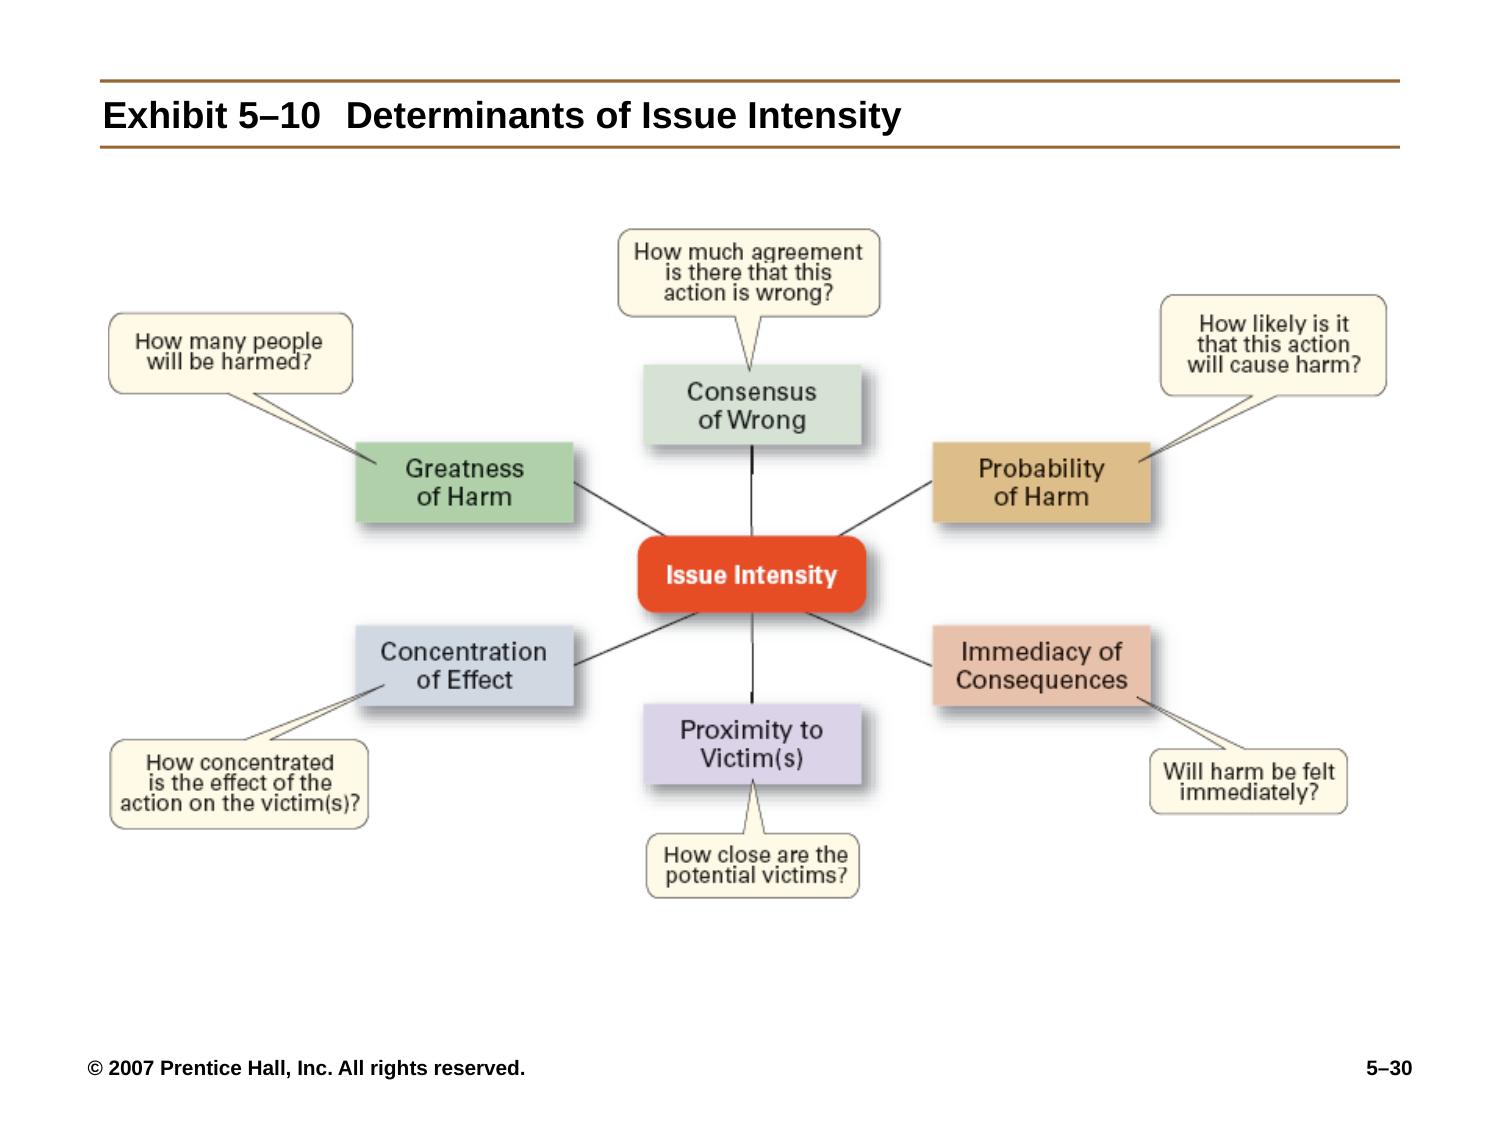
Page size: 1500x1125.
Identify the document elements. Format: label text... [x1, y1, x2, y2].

slide_number 5–30 [1050, 1012, 1413, 1088]
title Exhibit 5–10 Determinants of Issue Intensity [87, 83, 1413, 144]
picture [108, 224, 1392, 902]
footer © 2007 Prentice Hall, Inc. All rights reserved. [87, 1012, 750, 1088]
